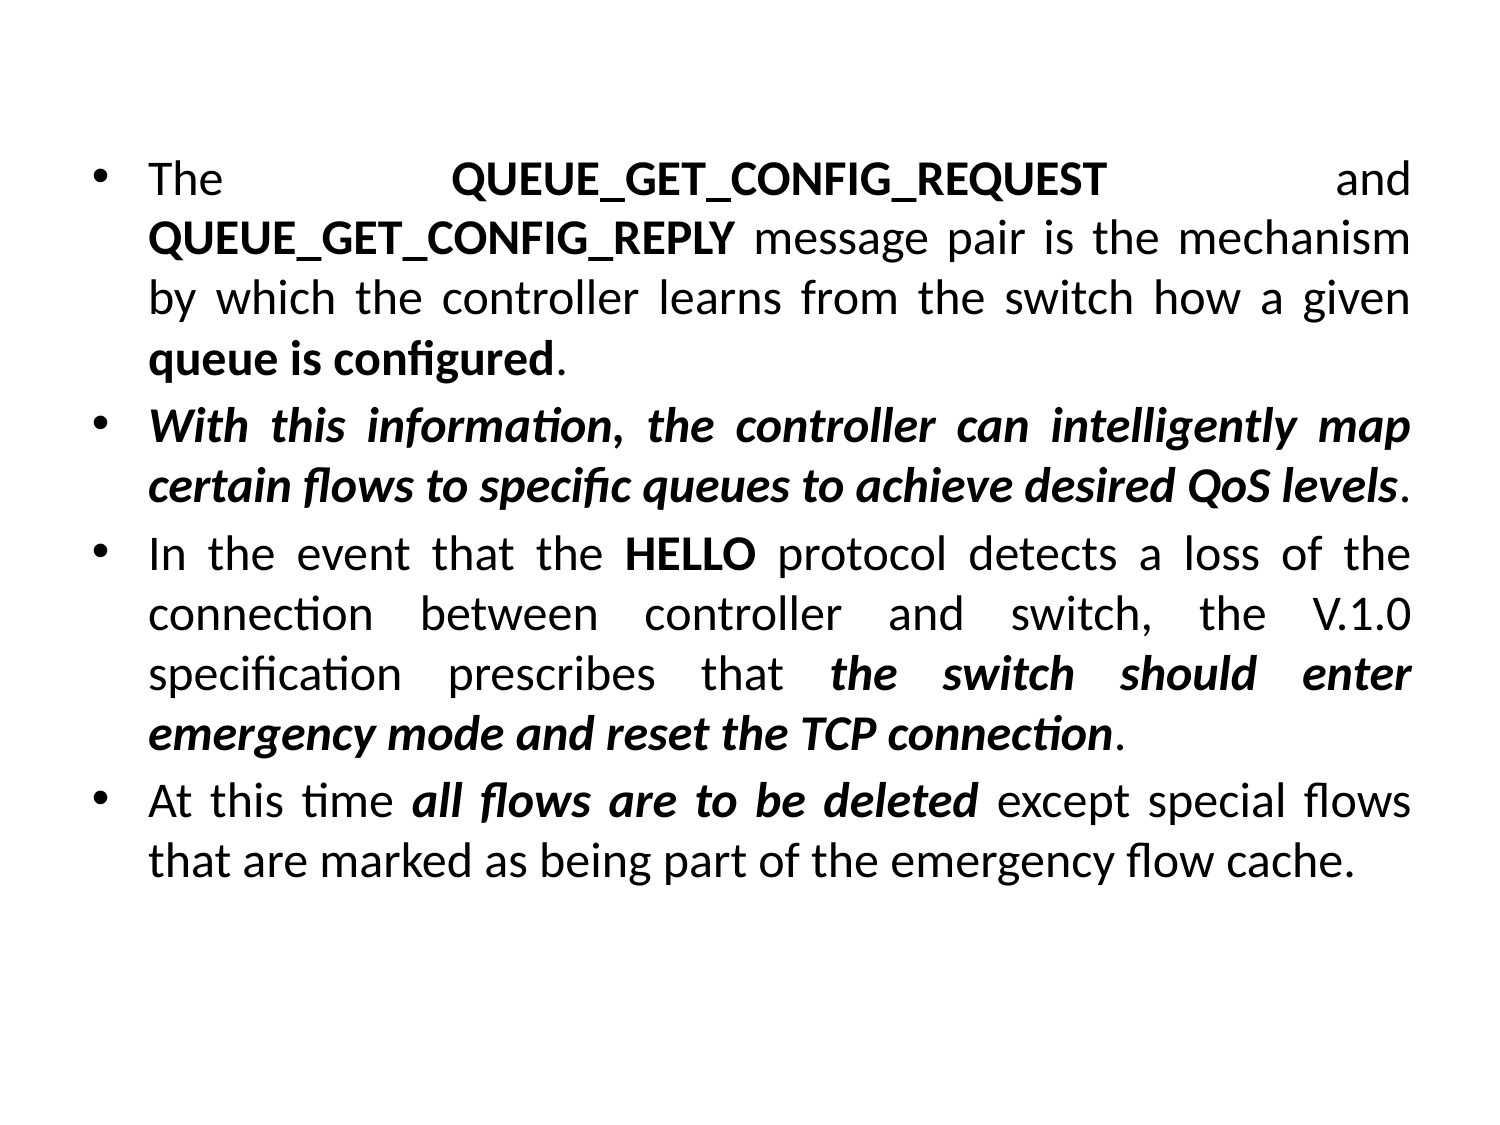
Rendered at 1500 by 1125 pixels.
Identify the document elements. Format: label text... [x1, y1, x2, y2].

list The QUEUE_GET_CONFIG_REQUEST and QUEUE_GET_CONFIG_REPLY message pair is the mechanism by which the controller learns from the switch how a given queue is configured. With this information, the controller can intelligently map certain flows to specific queues to achieve desired QoS levels. In the event that the HELLO protocol detects a loss of the connection between controller and switch, the V.1.0 specification prescribes that the switch should enter emergency mode and reset the TCP connection. At this time all flows are to be deleted except special flows that are marked as being part of the emergency flow cache. [76, 137, 1427, 1020]
